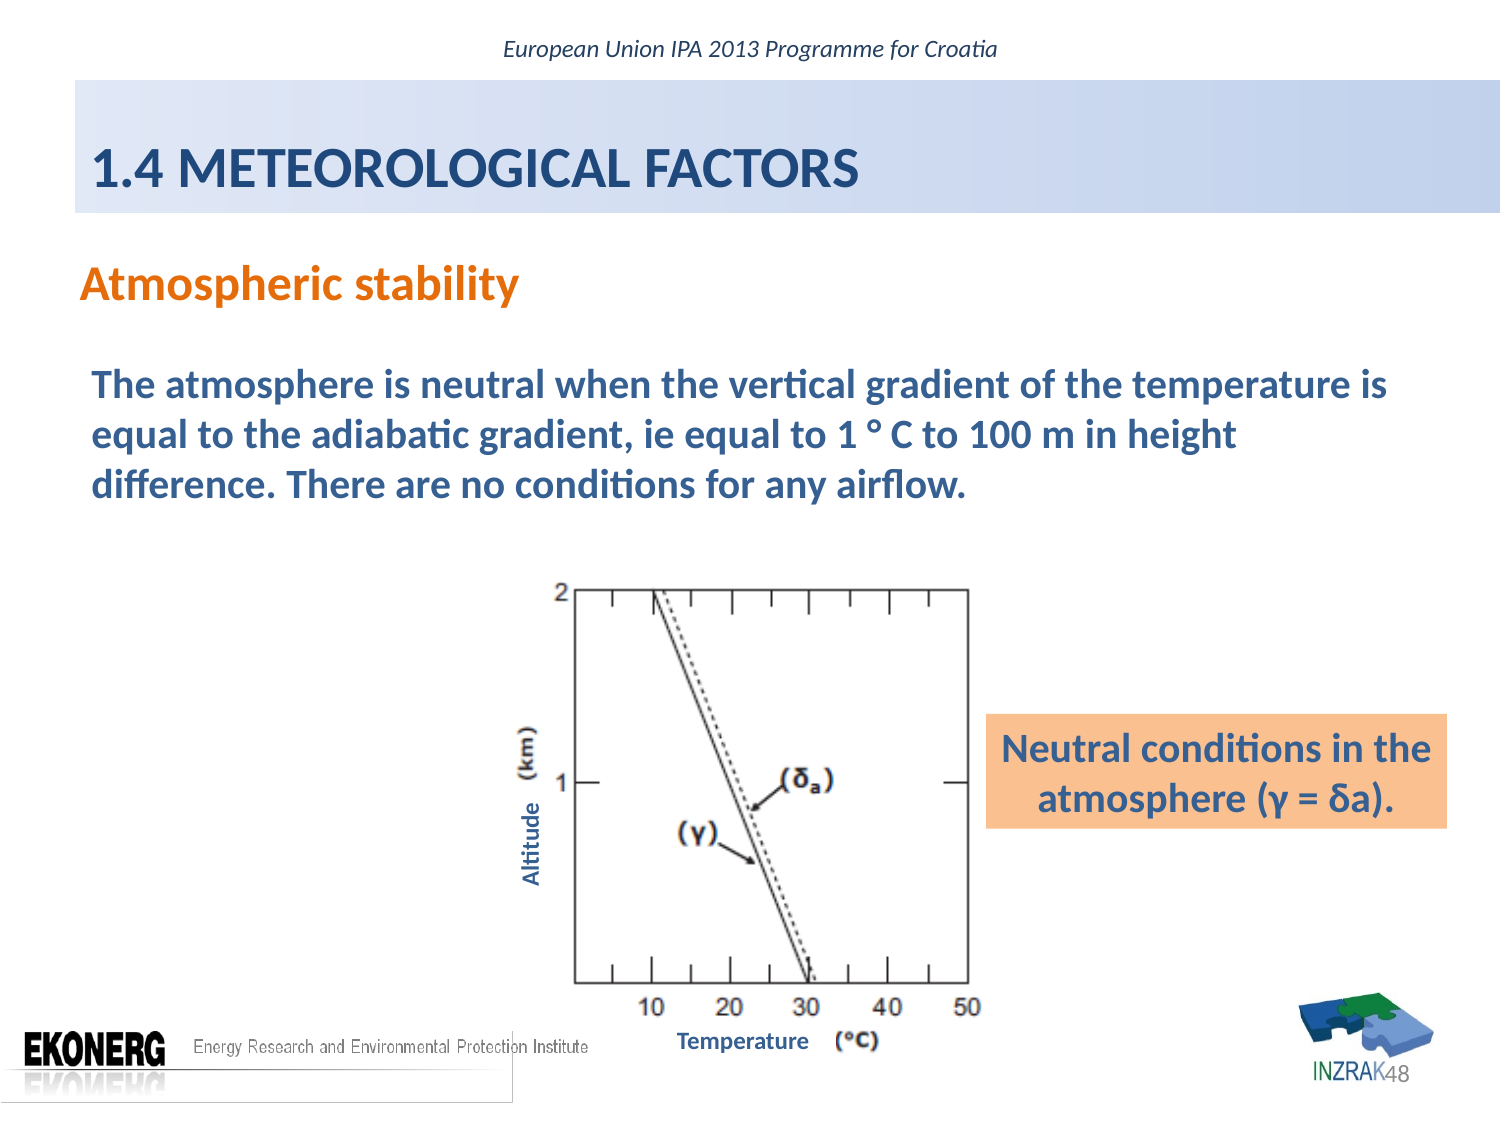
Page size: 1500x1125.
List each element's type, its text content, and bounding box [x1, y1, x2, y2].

text_box Atmospheric stability [64, 243, 975, 319]
picture [1298, 992, 1434, 1088]
text_box Neutral conditions in the atmosphere (γ = δa). [1004, 713, 1447, 829]
picture [0, 562, 999, 1104]
text_box The atmosphere is neutral when the vertical gradient of the temperature is equal to the adiabatic gradient, ie equal to 1 ° C to 100 m in height difference. There are no conditions for any airflow. [76, 349, 1436, 515]
slide_number 48 [1074, 1042, 1425, 1103]
text_box European Union IPA 2013 Programme for Croatia [2, 28, 1500, 77]
title 1.4 METEOROLOGICAL FACTORS [75, 80, 1500, 213]
